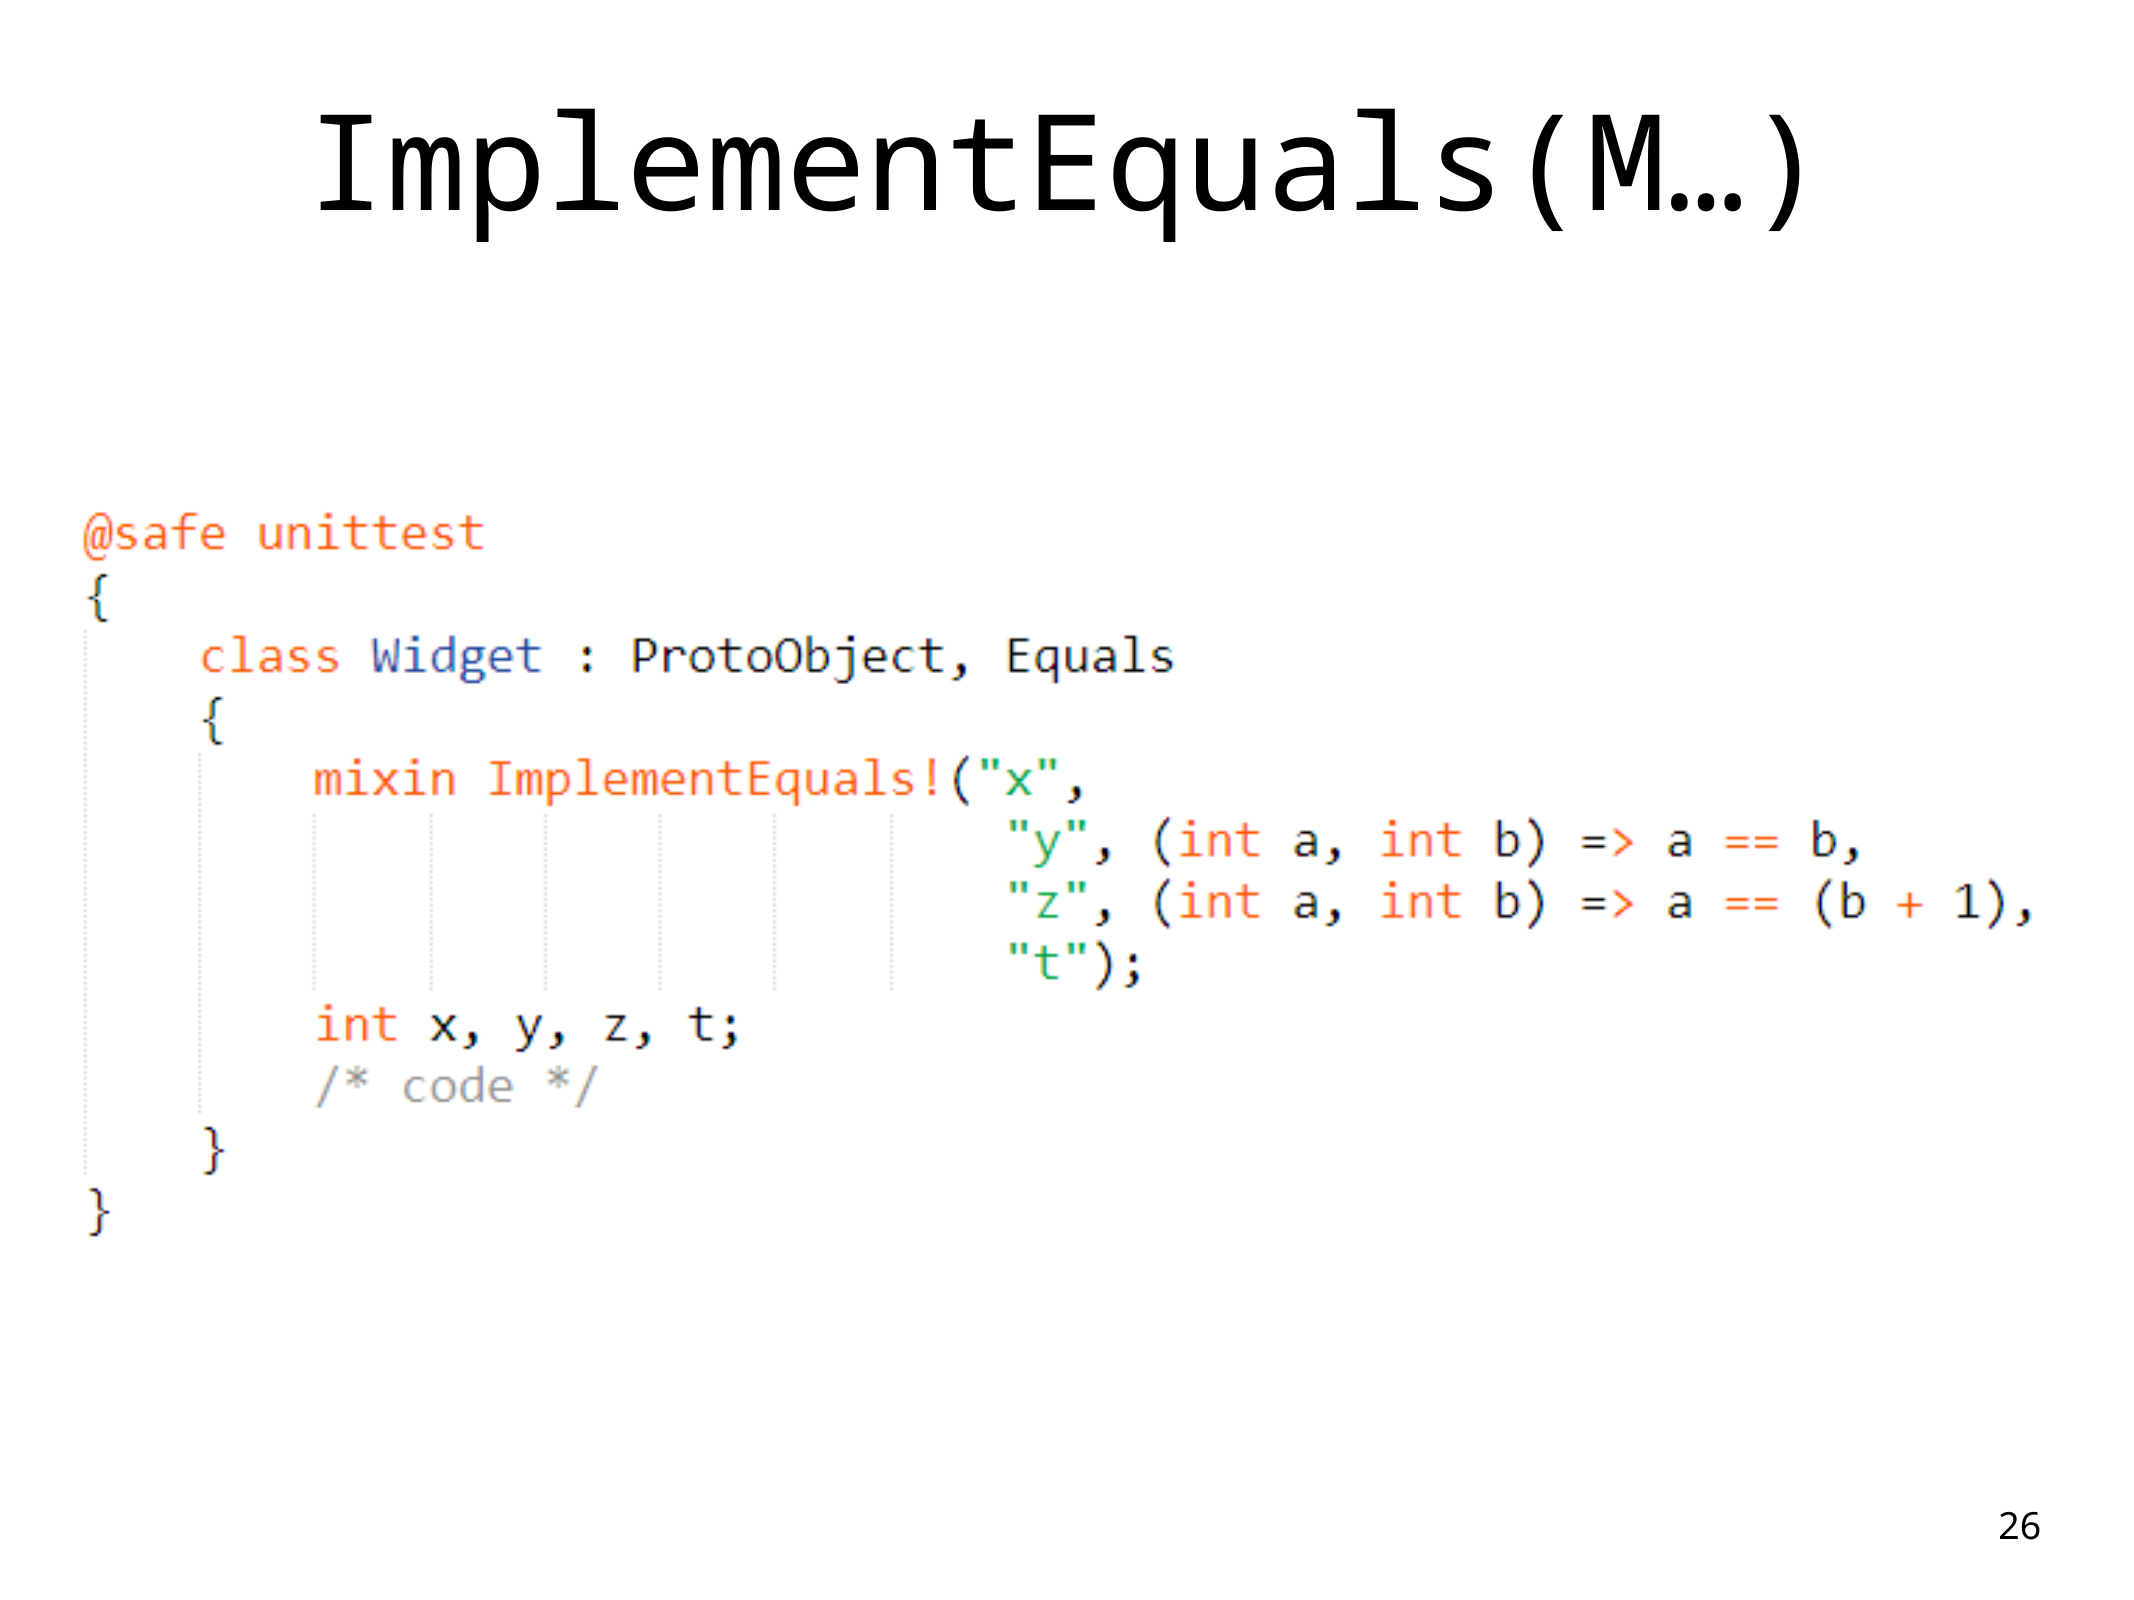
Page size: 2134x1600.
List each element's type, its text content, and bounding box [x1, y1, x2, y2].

title ImplementEquals(M…) [79, 62, 2055, 252]
slide_number 26 [1985, 1493, 2055, 1557]
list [82, 497, 2046, 1248]
